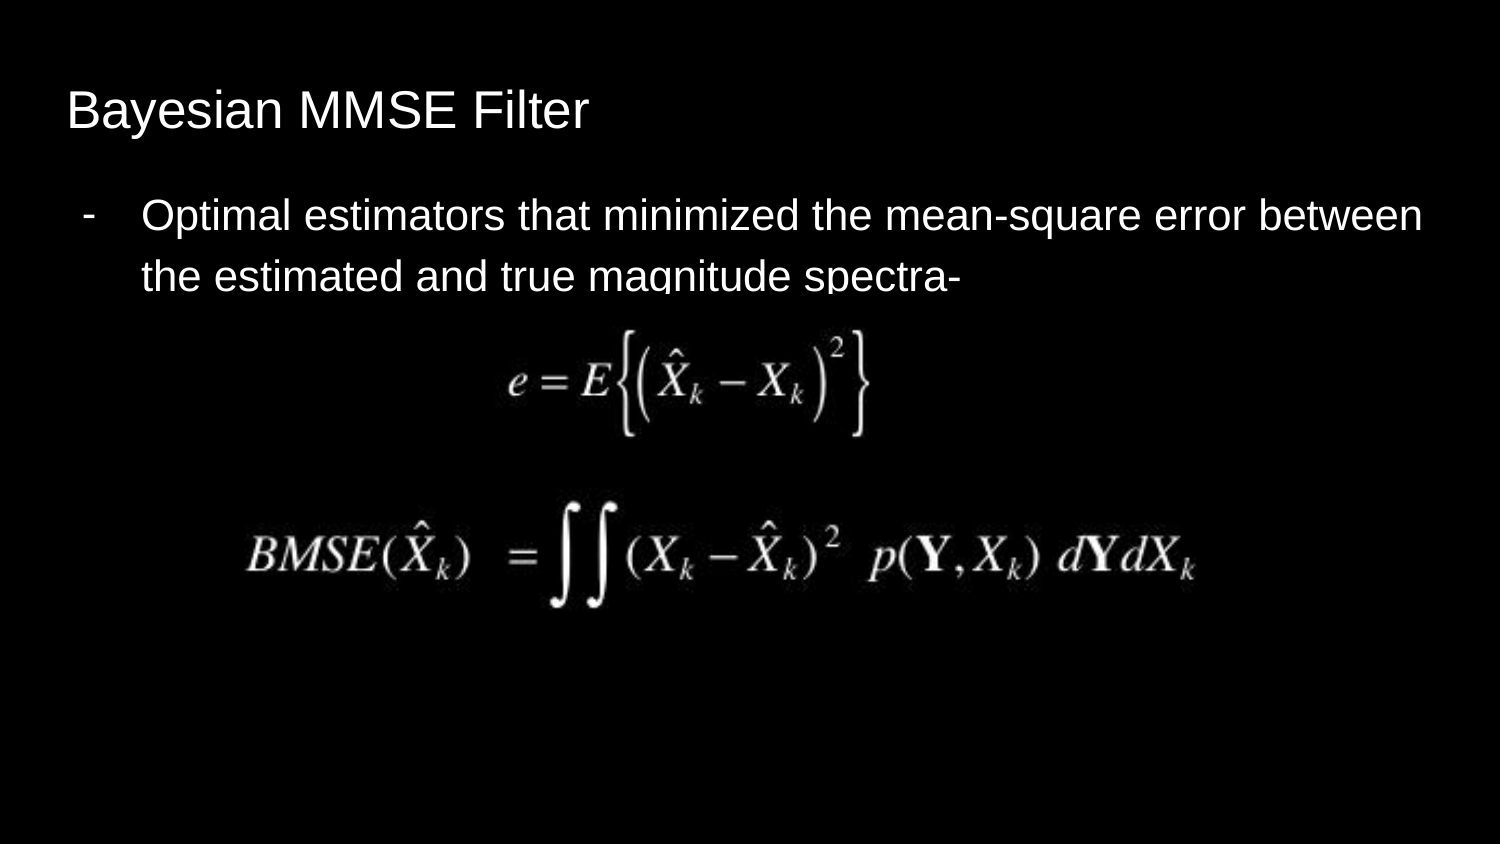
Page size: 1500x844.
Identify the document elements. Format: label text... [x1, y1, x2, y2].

list Optimal estimators that minimized the mean-square error between the estimated and true magnitude spectra- [51, 164, 1449, 725]
title Bayesian MMSE Filter [51, 60, 1449, 155]
picture [228, 294, 1272, 652]
